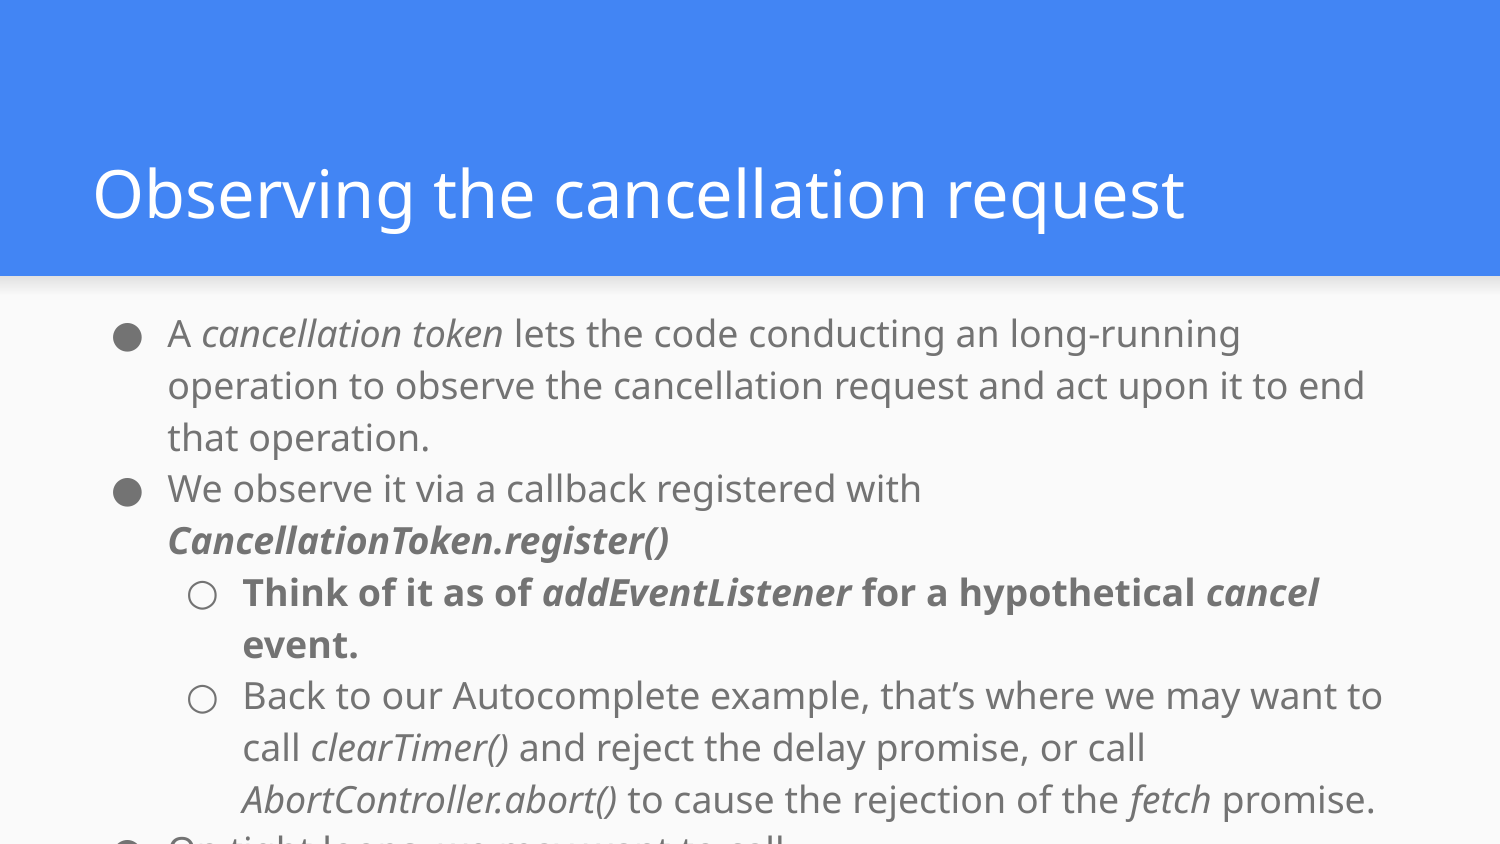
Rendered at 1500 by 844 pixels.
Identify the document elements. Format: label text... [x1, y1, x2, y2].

title Observing the cancellation request [77, 67, 1427, 248]
list A cancellation token lets the code conducting an long-running operation to observe the cancellation request and act upon it to end that operation. We observe it via a callback registered with CancellationToken.register() Think of it as of addEventListener for a hypothetical cancel event. Back to our Autocomplete example, that’s where we may want to call clearTimer() and reject the delay promise, or call AbortController.abort() to cause the rejection of the fetch promise. On tight loops, we may want to call CancellationToken.ThrowIfCancellationRequested() to poll for a cancellation requests. [77, 288, 1427, 844]
